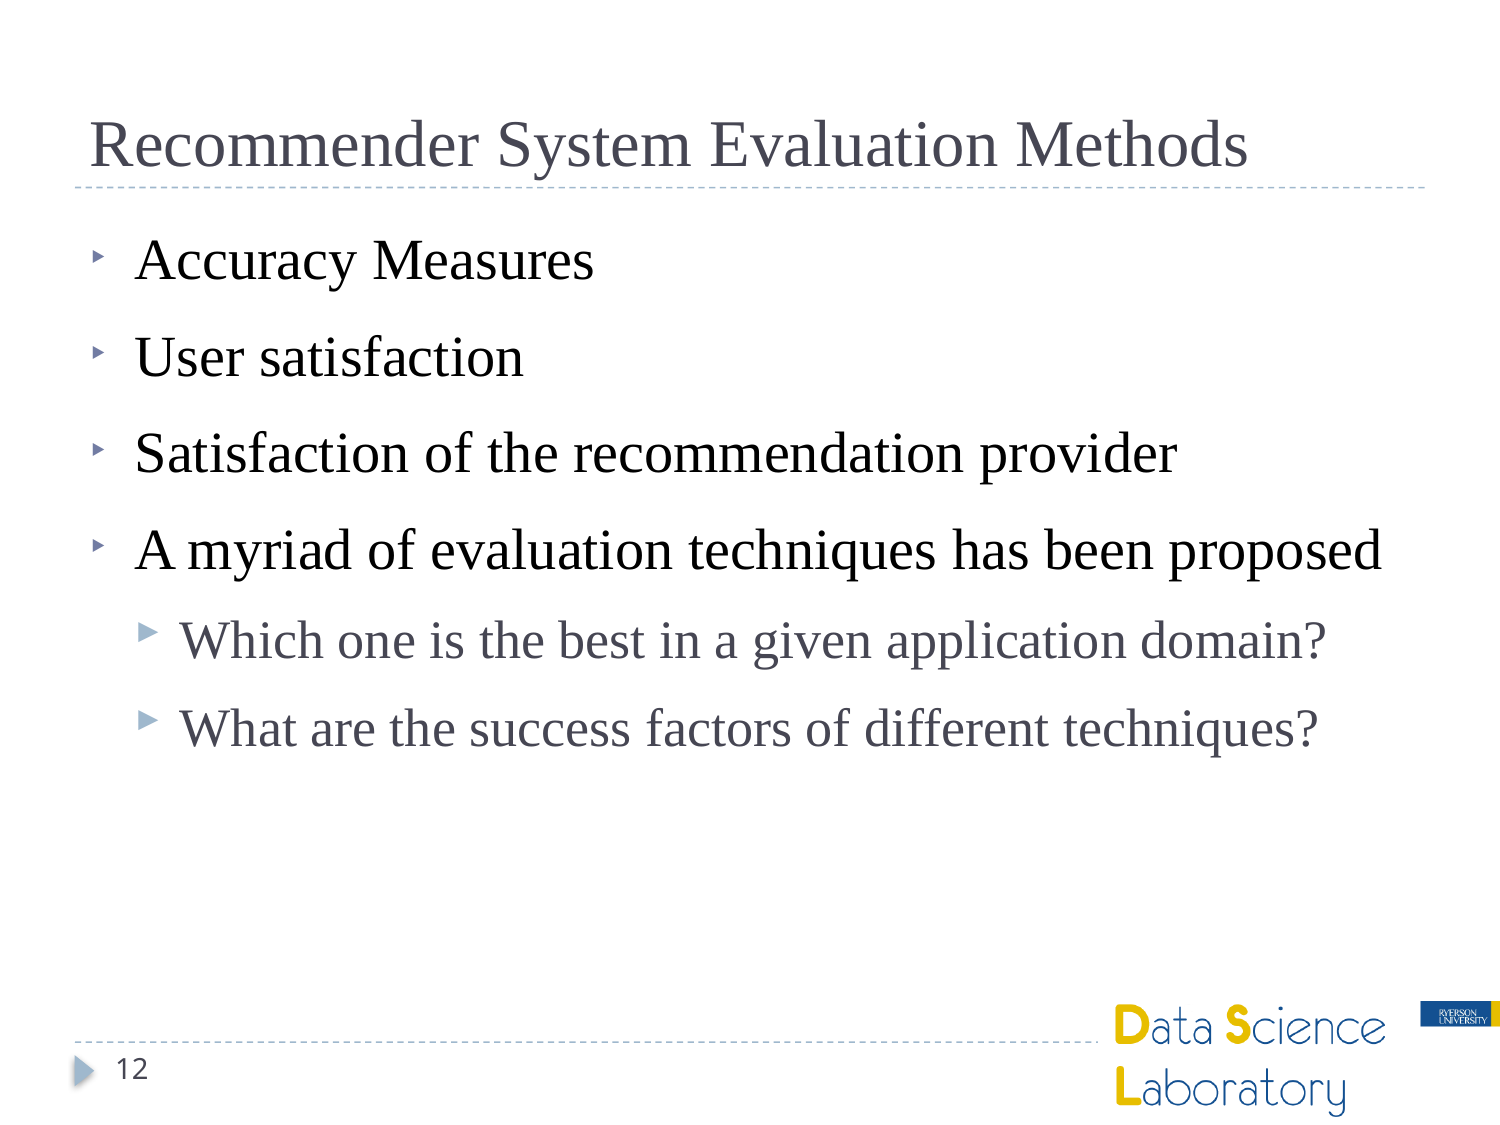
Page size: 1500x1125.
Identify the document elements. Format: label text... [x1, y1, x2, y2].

title Recommender System Evaluation Methods [75, 24, 1425, 188]
list Accuracy Measures User satisfaction Satisfaction of the recommendation provider A myriad of evaluation techniques has been proposed Which one is the best in a given application domain? What are the success factors of different techniques? [75, 200, 1425, 1010]
slide_number 12 [100, 1042, 426, 1103]
picture [1098, 1001, 1500, 1125]
